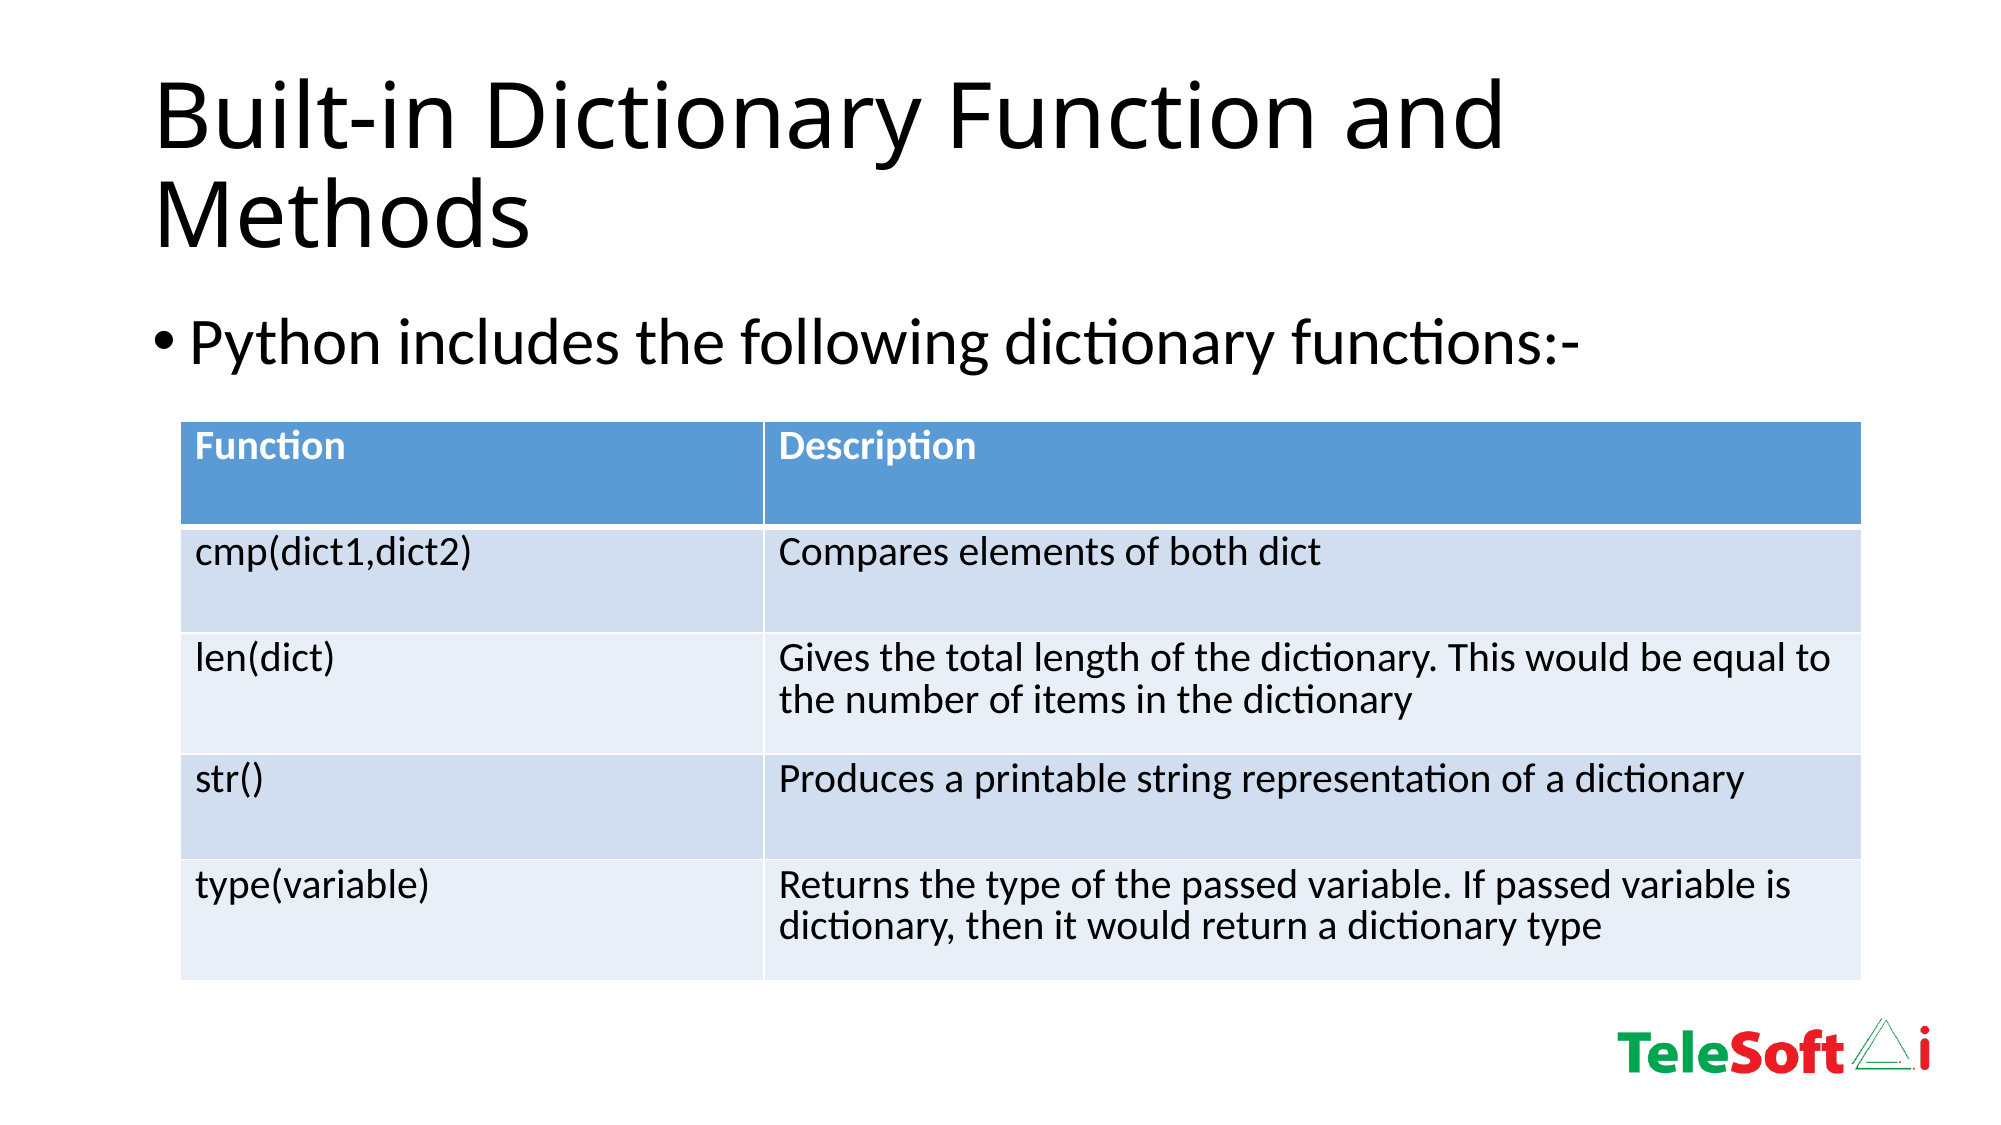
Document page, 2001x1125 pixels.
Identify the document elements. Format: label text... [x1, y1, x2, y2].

table_cell Gives the total length of the dictionary. This would be equal to the number of items in the dictionary [765, 634, 1861, 753]
table_cell Compares elements of both dict [765, 530, 1861, 632]
title Built-in Dictionary Function and Methods [137, 59, 1863, 278]
table_header Description [765, 422, 1861, 524]
table_header Function [181, 422, 763, 524]
table_cell Returns the type of the passed variable. If passed variable is dictionary, then it would return a dictionary type [765, 860, 1861, 980]
list Python includes the following dictionary functions:- [137, 299, 1863, 1014]
table_cell cmp(dict1,dict2) [181, 530, 763, 632]
table_cell str() [181, 755, 763, 859]
picture [1493, 872, 2000, 1125]
table_cell Produces a printable string representation of a dictionary [765, 755, 1861, 859]
table_cell type(variable) [181, 860, 763, 980]
table_cell len(dict) [181, 634, 763, 753]
